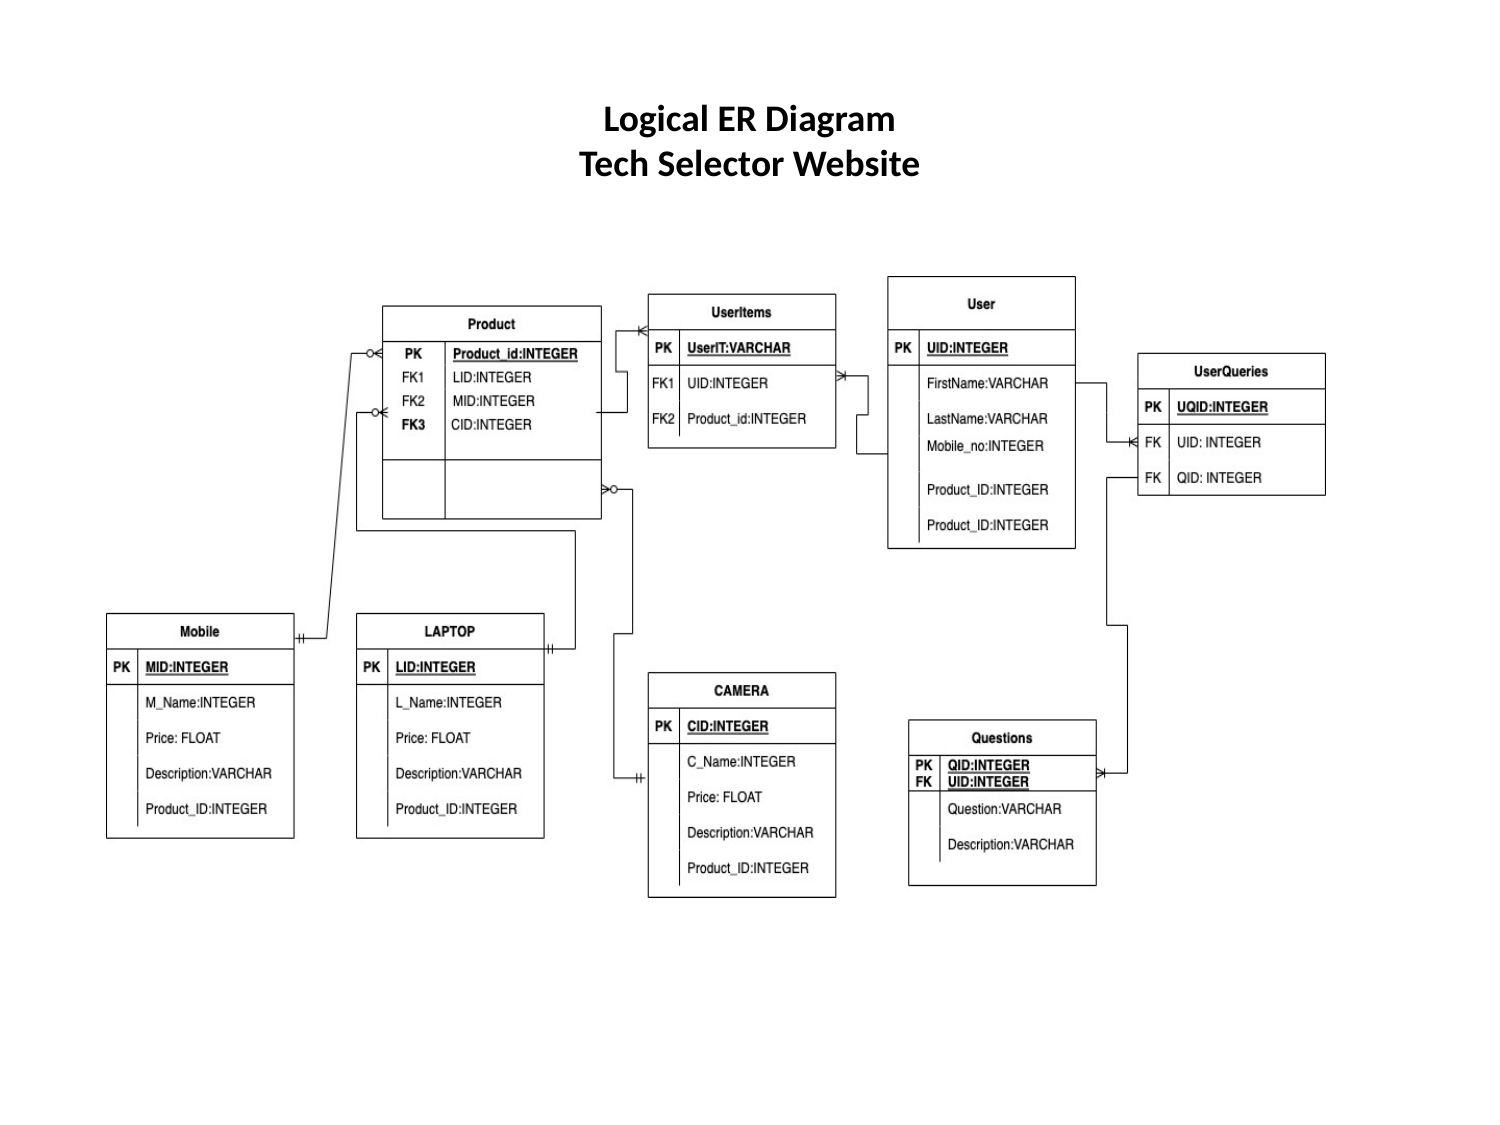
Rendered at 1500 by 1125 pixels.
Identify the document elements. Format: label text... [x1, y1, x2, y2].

title Logical ER Diagram Tech Selector Website [75, 45, 1425, 233]
picture [106, 276, 1326, 899]
